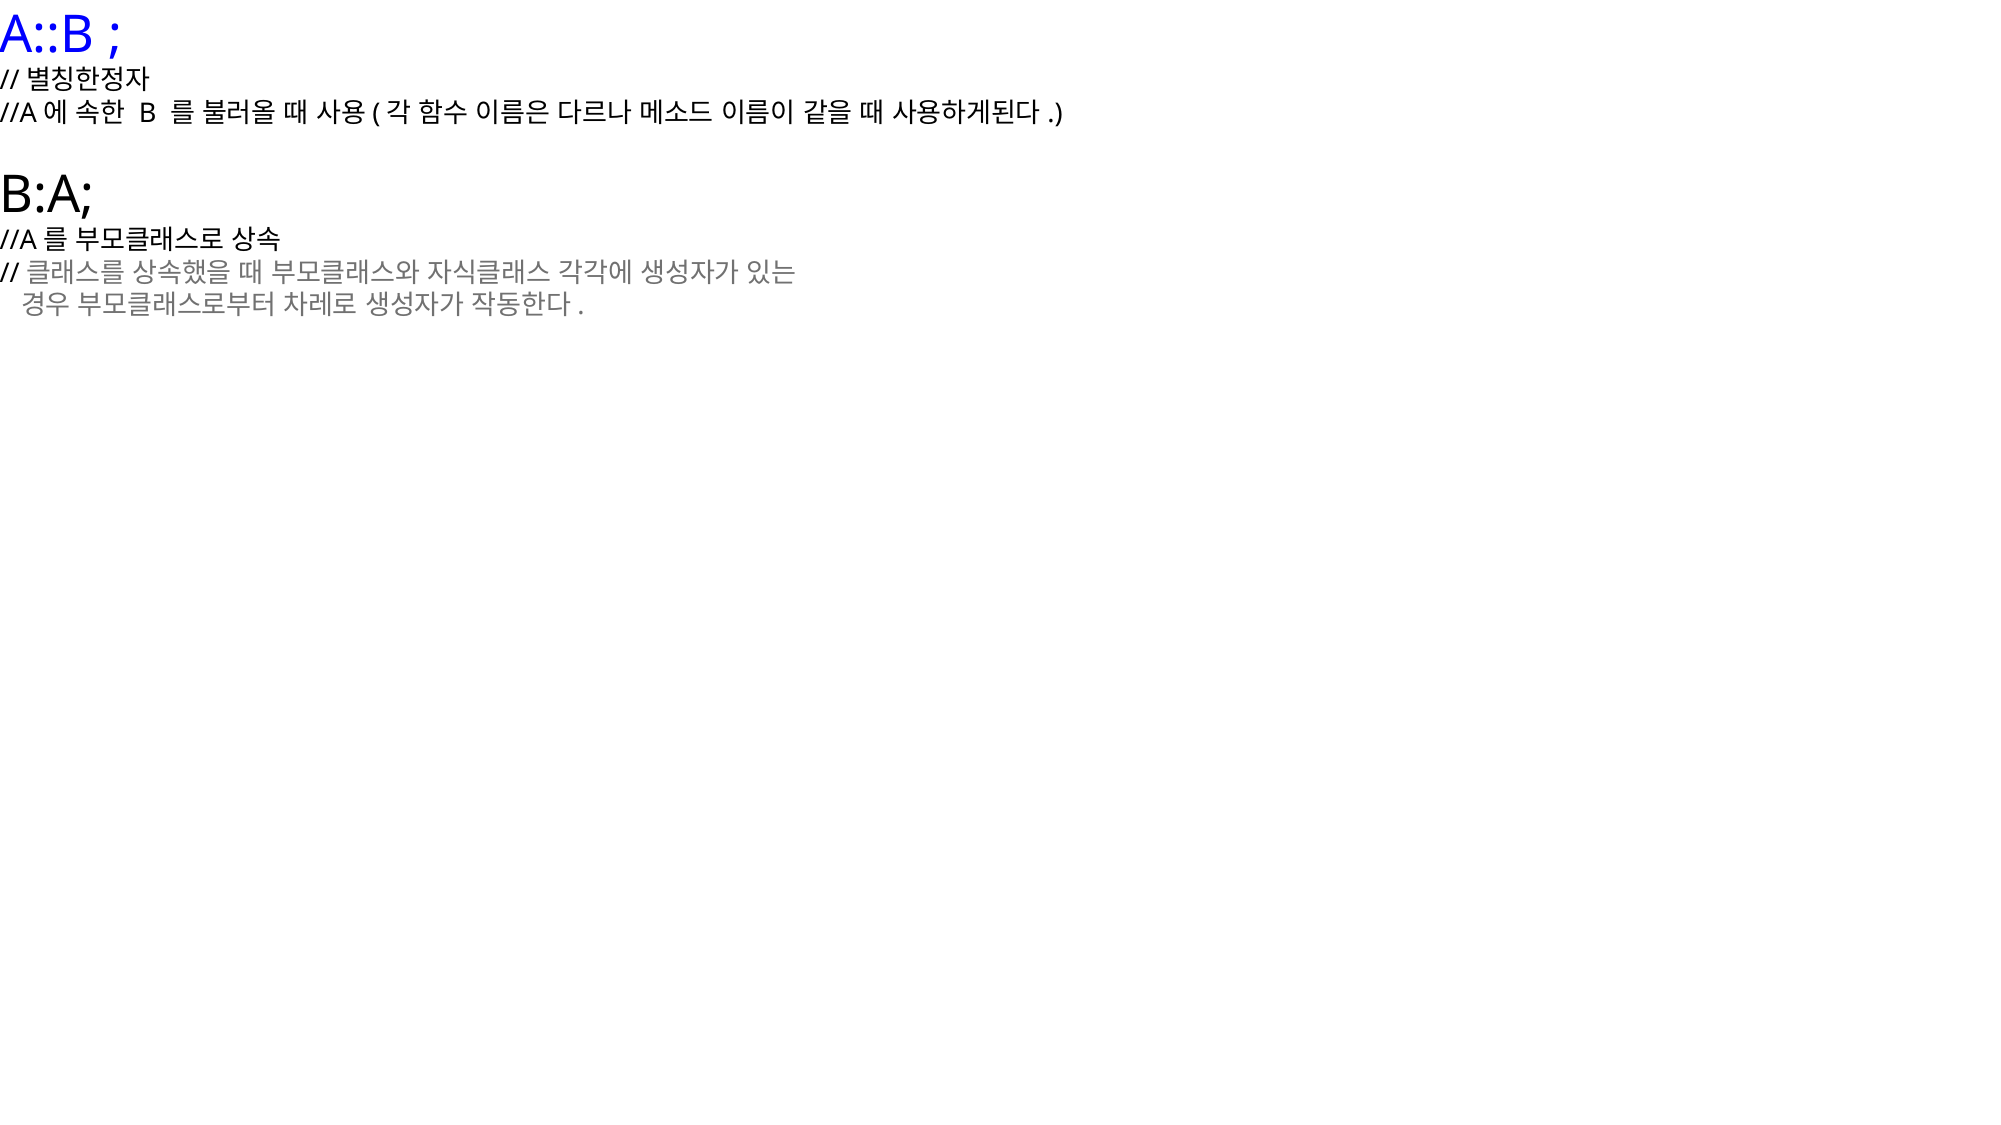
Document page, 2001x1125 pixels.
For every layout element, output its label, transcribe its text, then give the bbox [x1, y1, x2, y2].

text_box A::B ; //별칭한정자 //A에 속한 B 를 불러올 때 사용(각 함수 이름은 다르나 메소드 이름이 같을 때 사용하게된다.) B:A; //A를 부모클래스로 상속 //클래스를 상속했을 때 부모클래스와 자식클래스 각각에 생성자가 있는 경우 부모클래스로부터 차레로 생성자가 작동한다. [0, 0, 2000, 1099]
